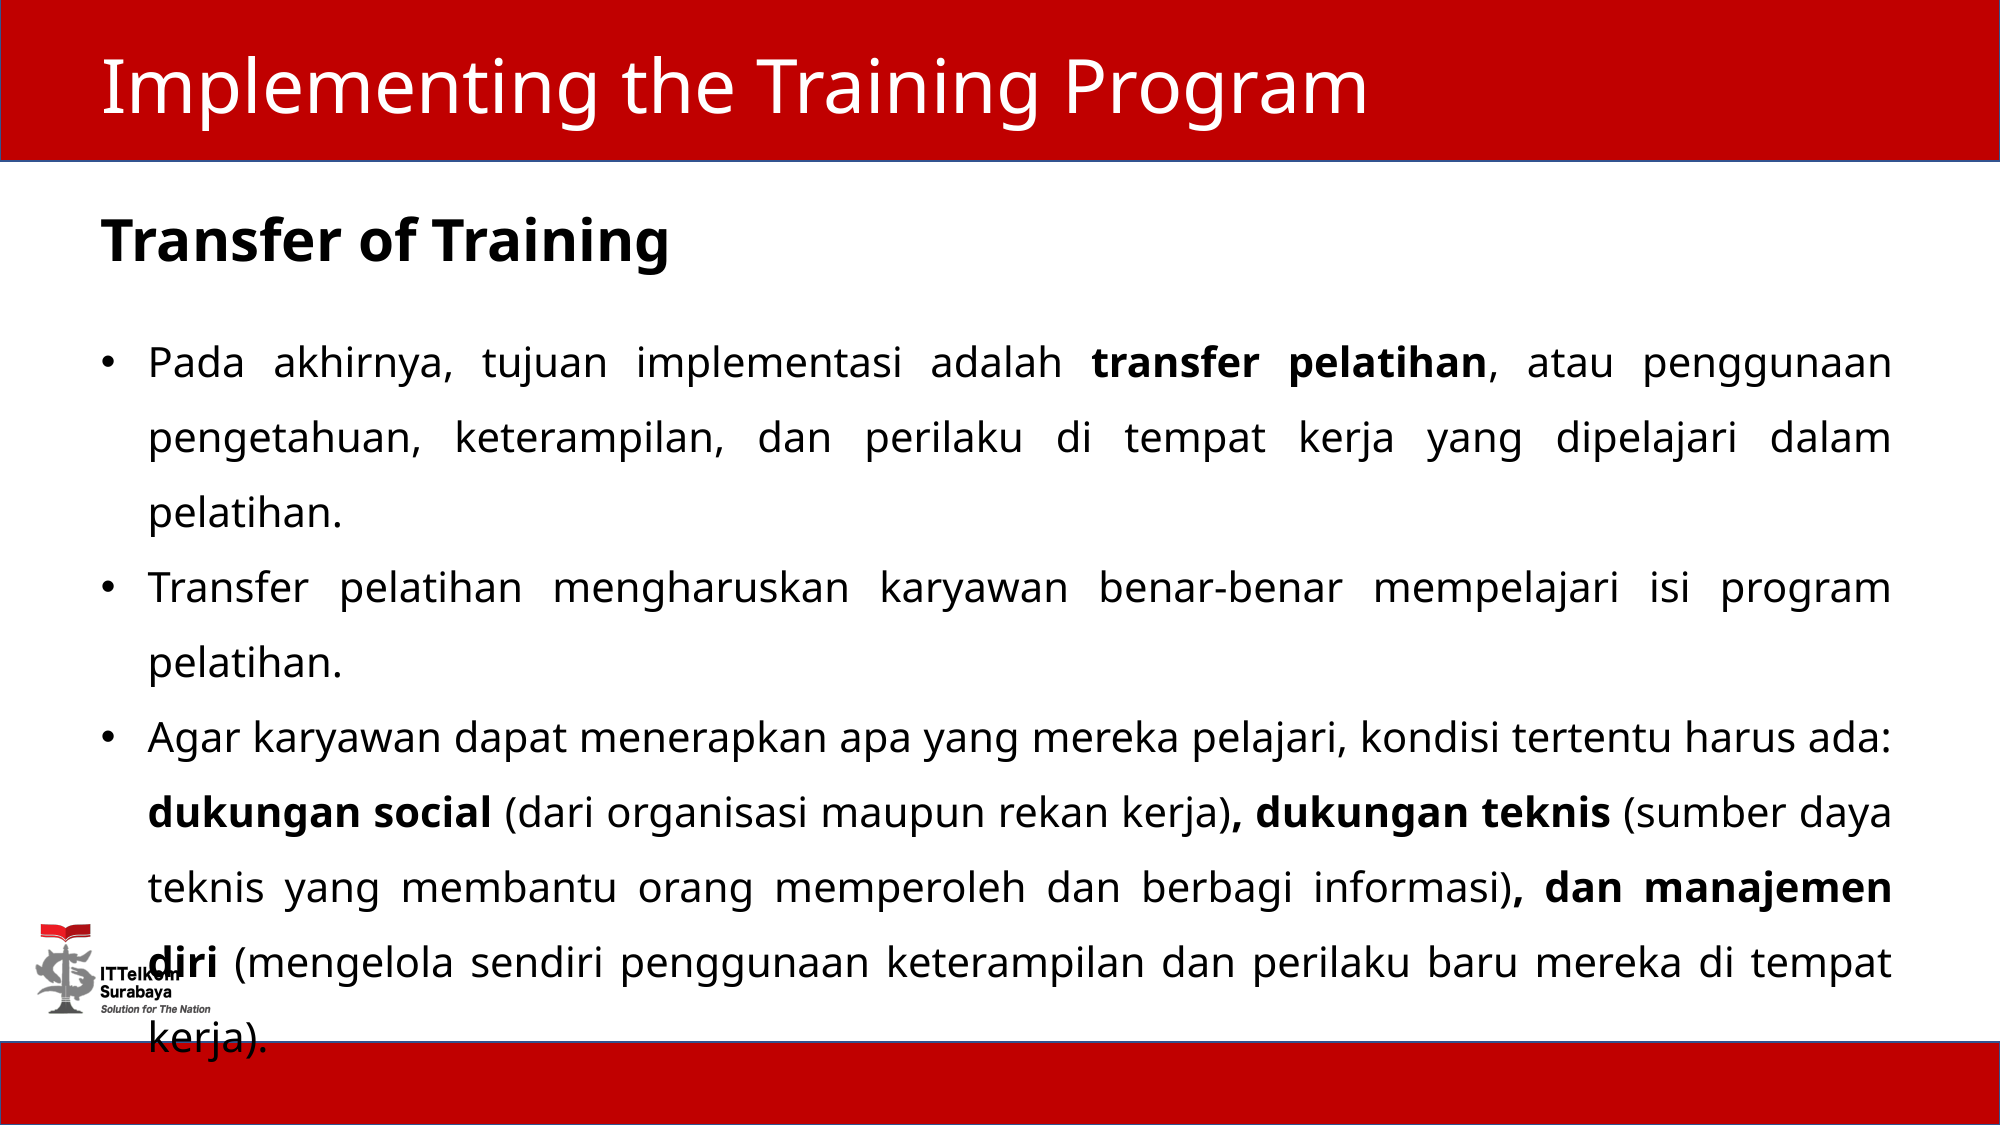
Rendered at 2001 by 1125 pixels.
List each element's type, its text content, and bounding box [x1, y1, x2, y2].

picture [34, 922, 211, 1016]
text_box Transfer of Training [86, 195, 1885, 280]
text_box [0, 0, 2000, 162]
text_box Pada akhirnya, tujuan implementasi adalah transfer pelatihan, atau penggunaan pengetahuan, keterampilan, dan perilaku di tempat kerja yang dipelajari dalam pelatihan. Transfer pelatihan mengharuskan karyawan benar-benar mempelajari isi program pelatihan. Agar karyawan dapat menerapkan apa yang mereka pelajari, kondisi tertentu harus ada: dukungan social (dari organisasi maupun rekan kerja), dukungan teknis (sumber daya teknis yang membantu orang memperoleh dan berbagi informasi), dan manajemen diri (mengelola sendiri penggunaan keterampilan dan perilaku baru mereka di tempat kerja). [86, 303, 1908, 1069]
title Implementing the Training Program [86, 29, 1750, 138]
text_box [0, 1041, 2000, 1125]
